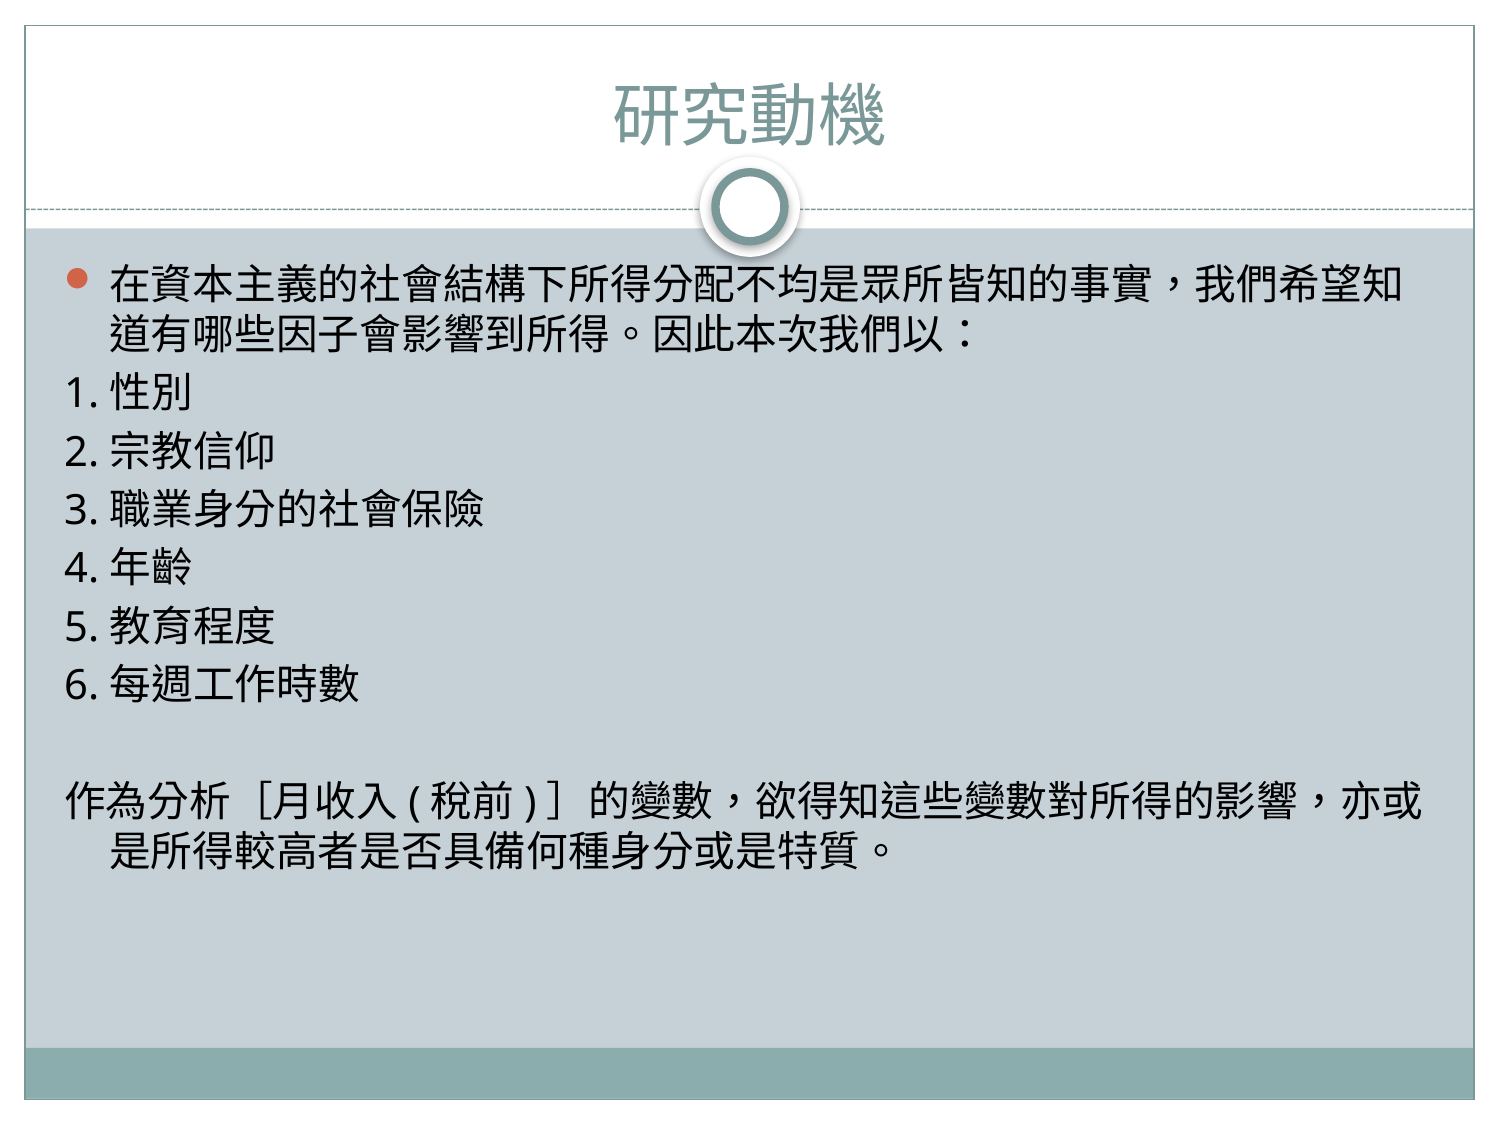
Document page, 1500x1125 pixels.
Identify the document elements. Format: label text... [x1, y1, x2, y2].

title 研究動機 [49, 37, 1450, 162]
list 在資本主義的社會結構下所得分配不均是眾所皆知的事實，我們希望知道有哪些因子會影響到所得。因此本次我們以： 1.性別 2.宗教信仰 3.職業身分的社會保險 4.年齡 5.教育程度 6.每週工作時數 作為分析［月收入(稅前)］的變數，欲得知這些變數對所得的影響，亦或是所得較高者是否具備何種身分或是特質。 [49, 250, 1445, 1001]
